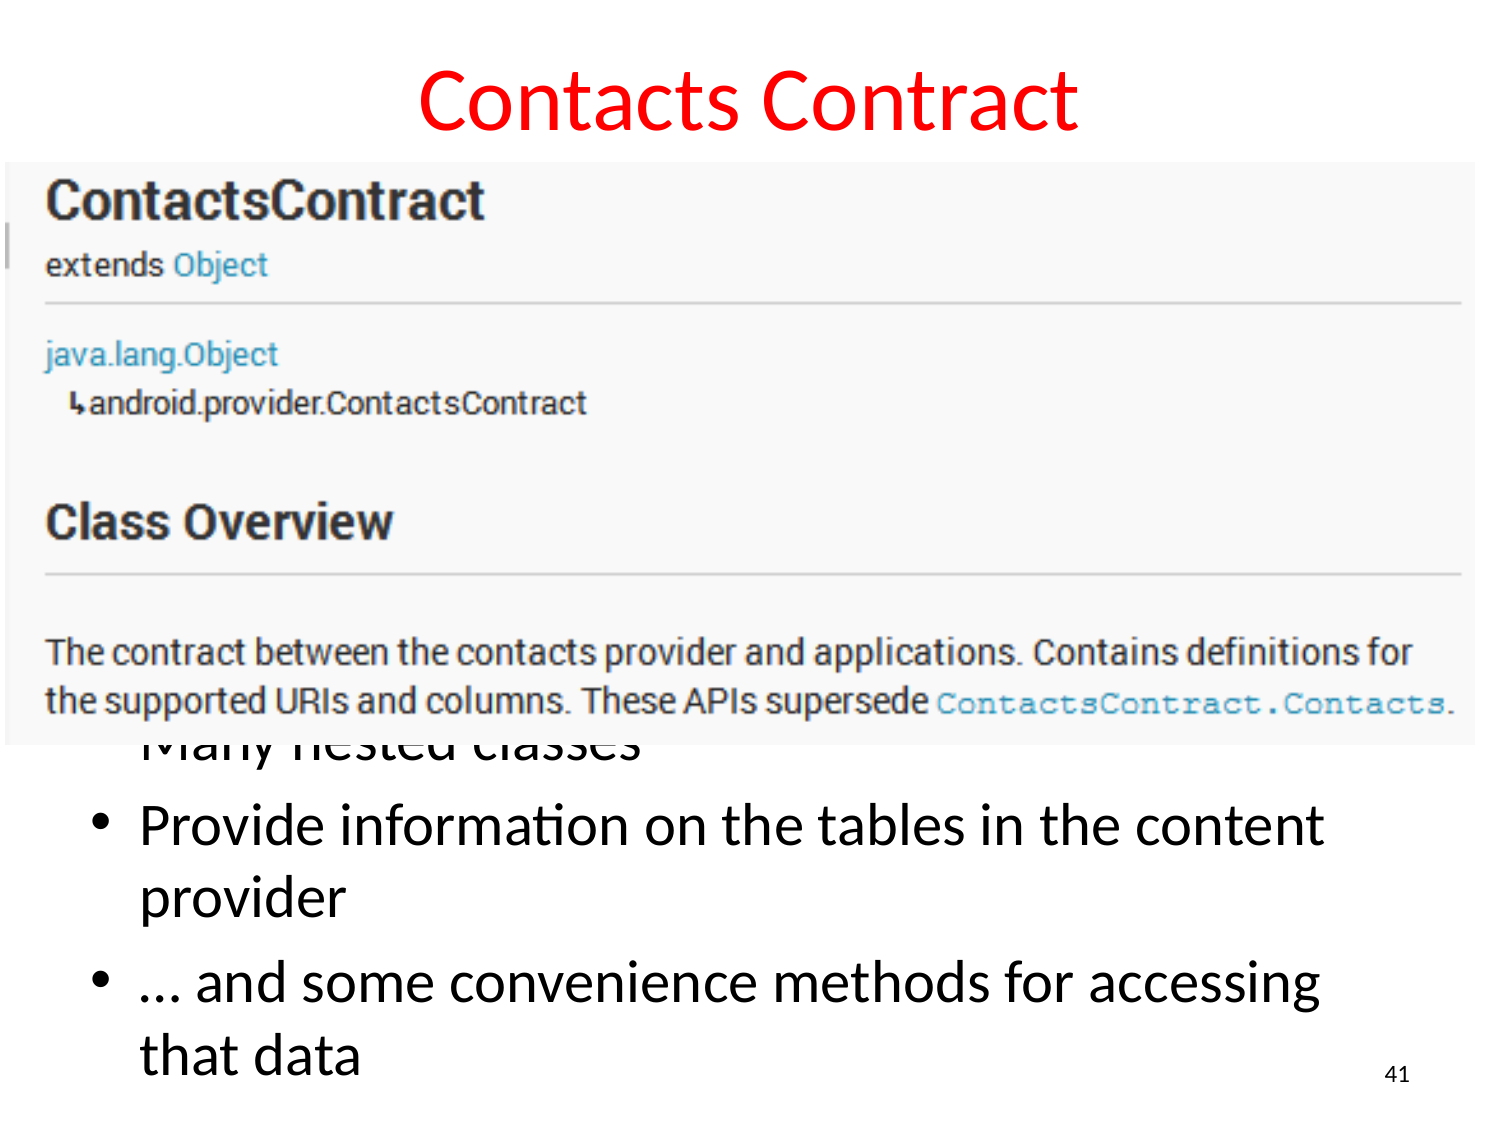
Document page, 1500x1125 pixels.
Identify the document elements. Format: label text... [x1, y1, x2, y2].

title Contacts Contract [75, 0, 1425, 160]
slide_number 41 [1074, 1042, 1425, 1103]
list Many nested classes Provide information on the tables in the content provider … and some convenience methods for accessing that data [75, 754, 1425, 1100]
picture [5, 162, 1476, 745]
